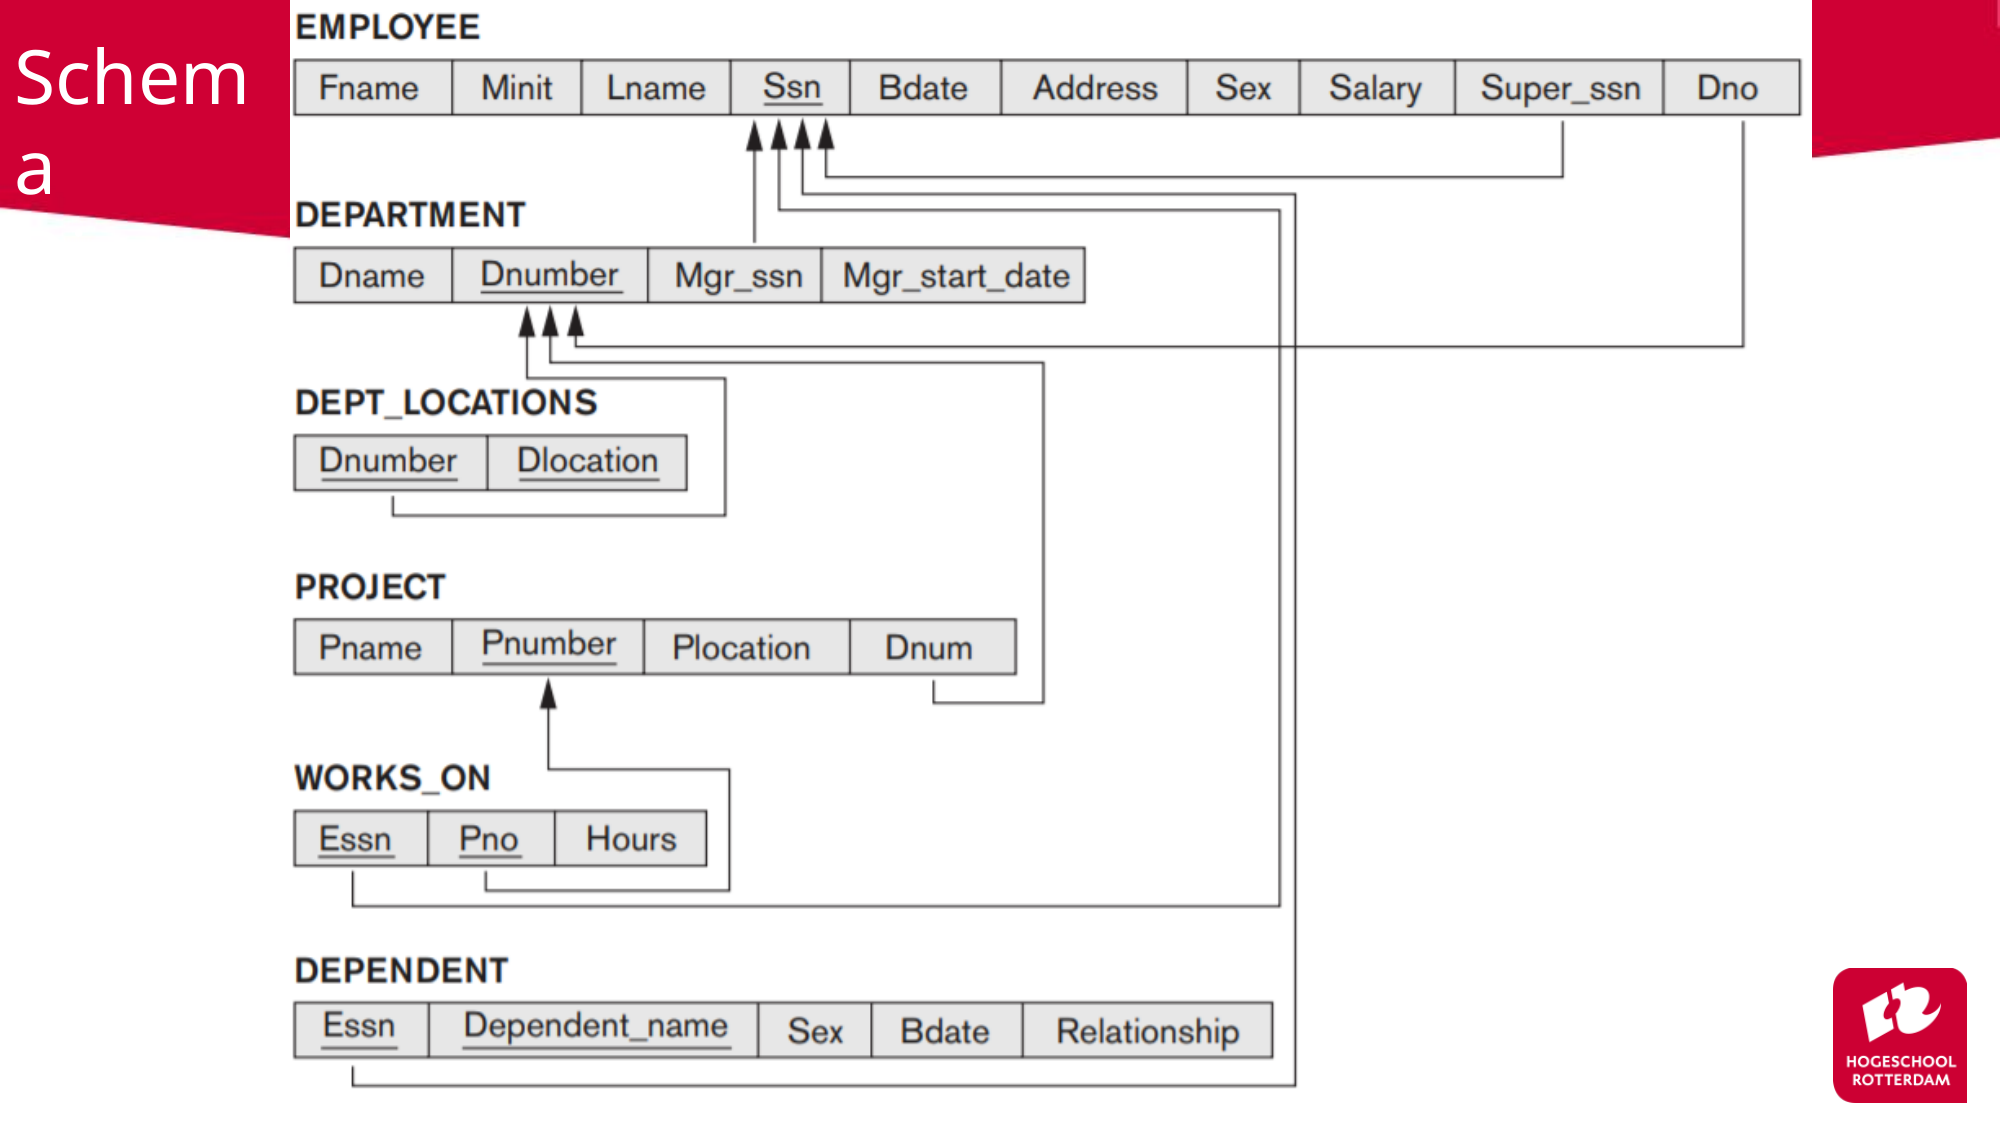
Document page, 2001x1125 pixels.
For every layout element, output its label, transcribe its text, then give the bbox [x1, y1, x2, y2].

text_box Schema Diagram [0, 22, 289, 398]
picture [0, 0, 2000, 1103]
picture [1833, 968, 1967, 1103]
